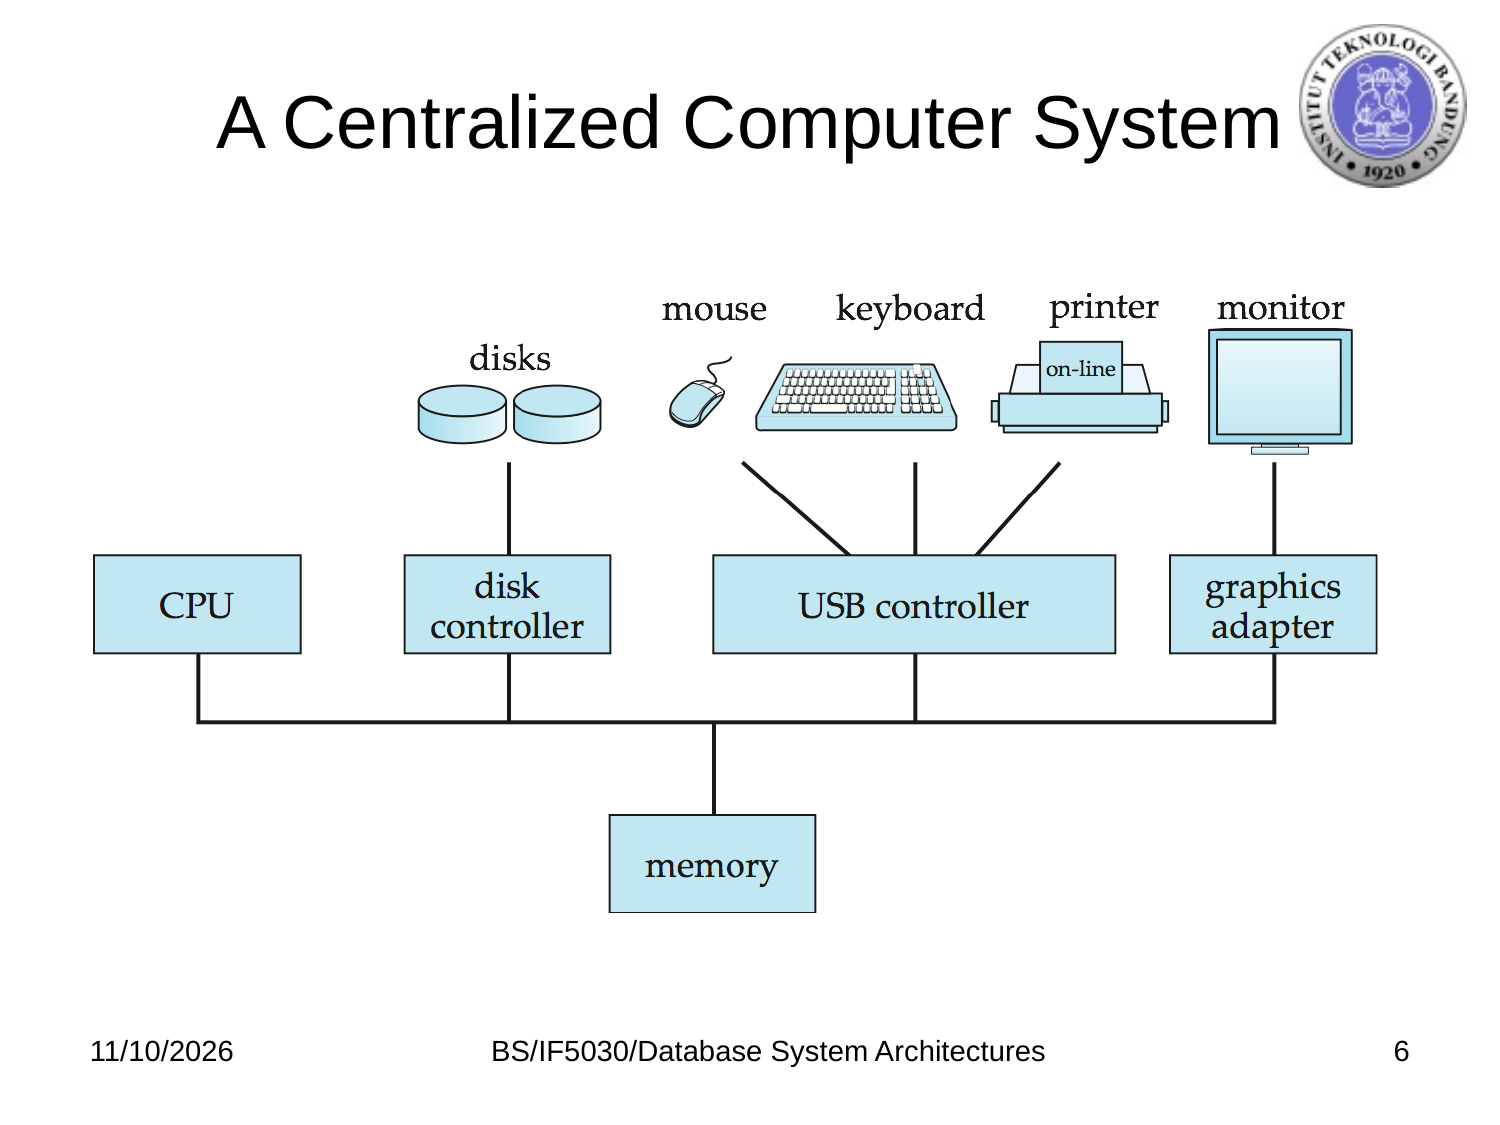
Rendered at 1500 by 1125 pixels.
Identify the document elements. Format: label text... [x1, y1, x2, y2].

picture [1425, 24, 1467, 188]
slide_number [74, 1024, 362, 1103]
footer BS/IF5030/Database System Architectures [362, 1024, 1176, 1103]
title A Centralized Computer System [74, 24, 1425, 213]
slide_number 6 [1176, 1024, 1425, 1103]
picture [92, 283, 1379, 913]
